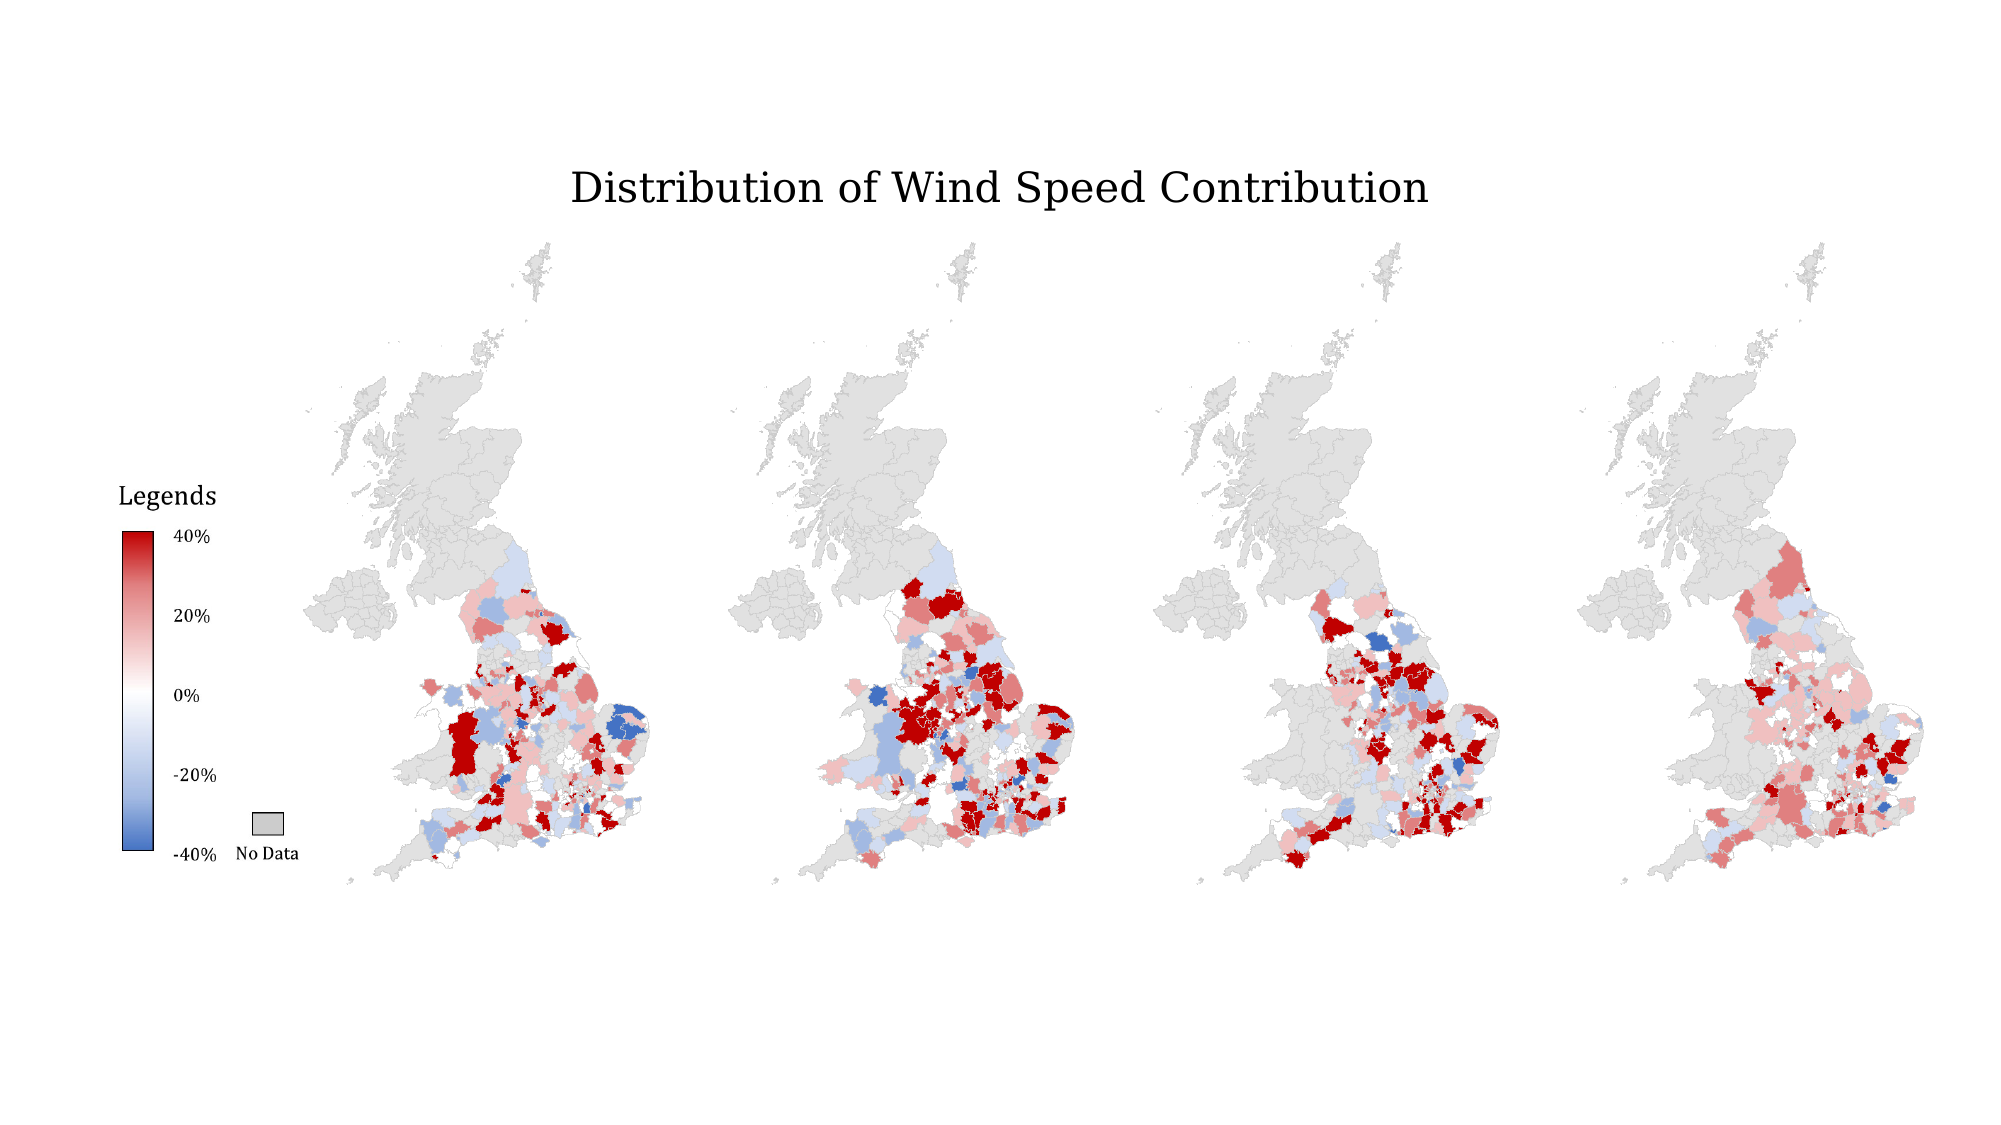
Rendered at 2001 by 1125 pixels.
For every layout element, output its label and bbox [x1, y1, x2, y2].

text_box [114, 153, 2000, 916]
